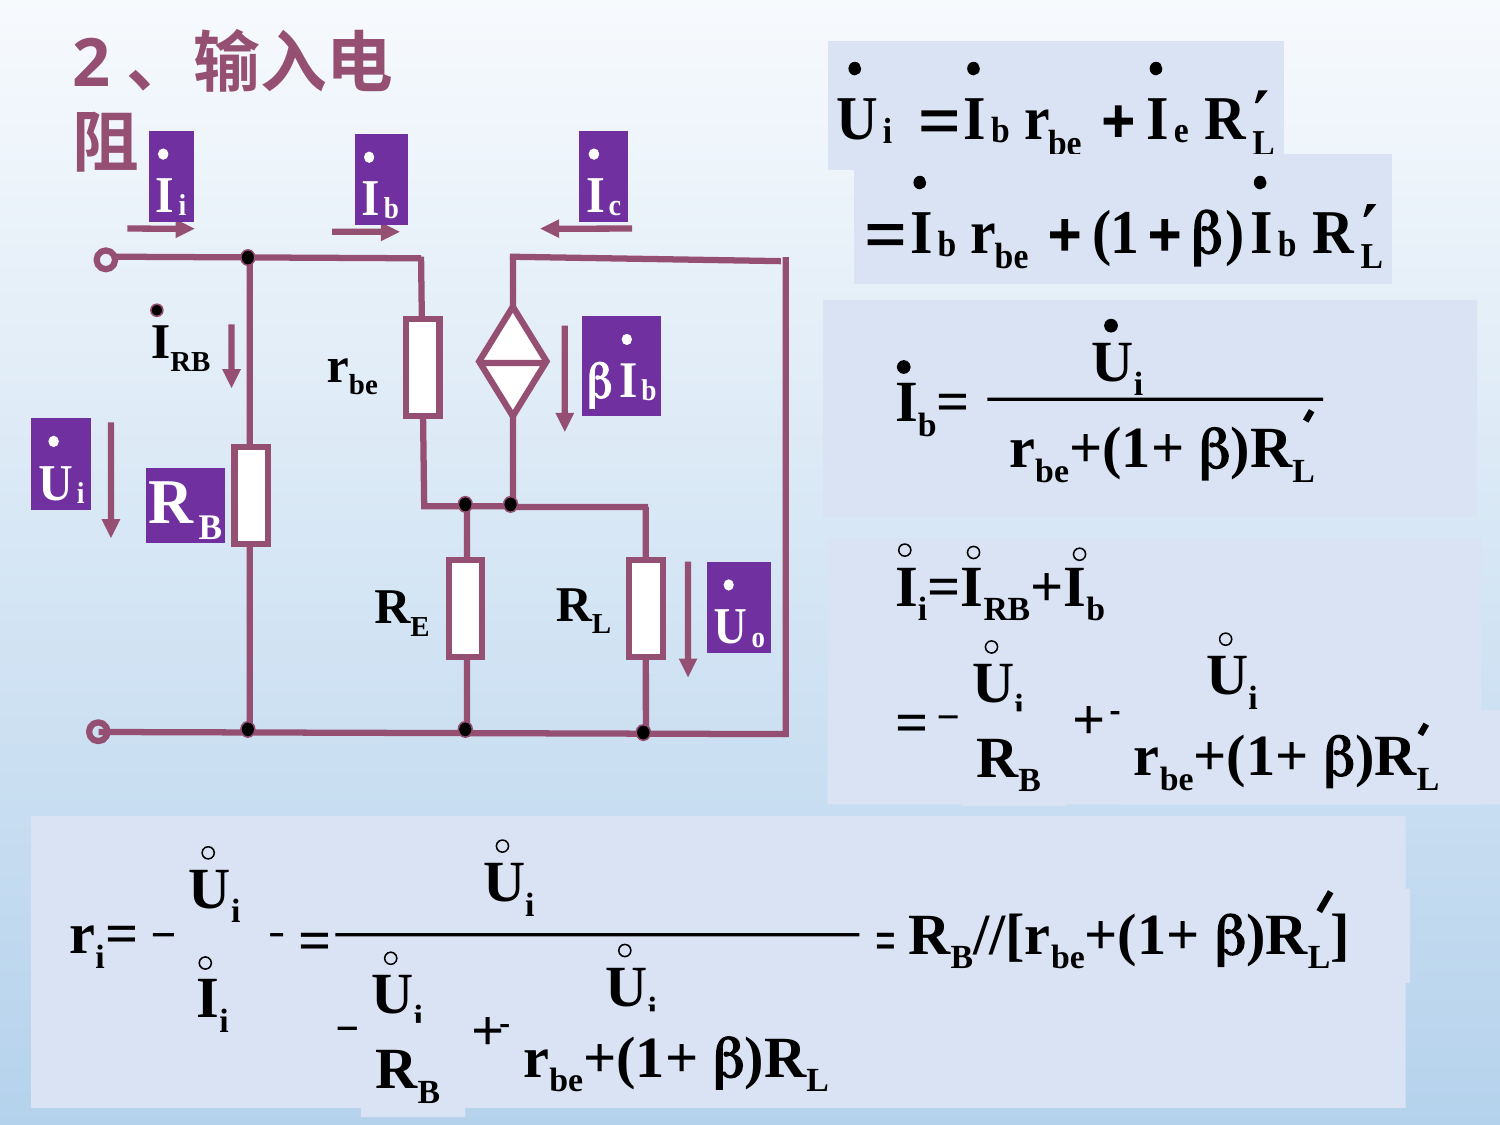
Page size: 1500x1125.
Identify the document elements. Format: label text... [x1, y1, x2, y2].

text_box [31, 815, 1411, 1108]
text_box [31, 130, 787, 742]
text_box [827, 40, 1393, 285]
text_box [823, 299, 1478, 517]
text_box 2、输入电阻 [57, 12, 474, 130]
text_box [827, 538, 1500, 805]
